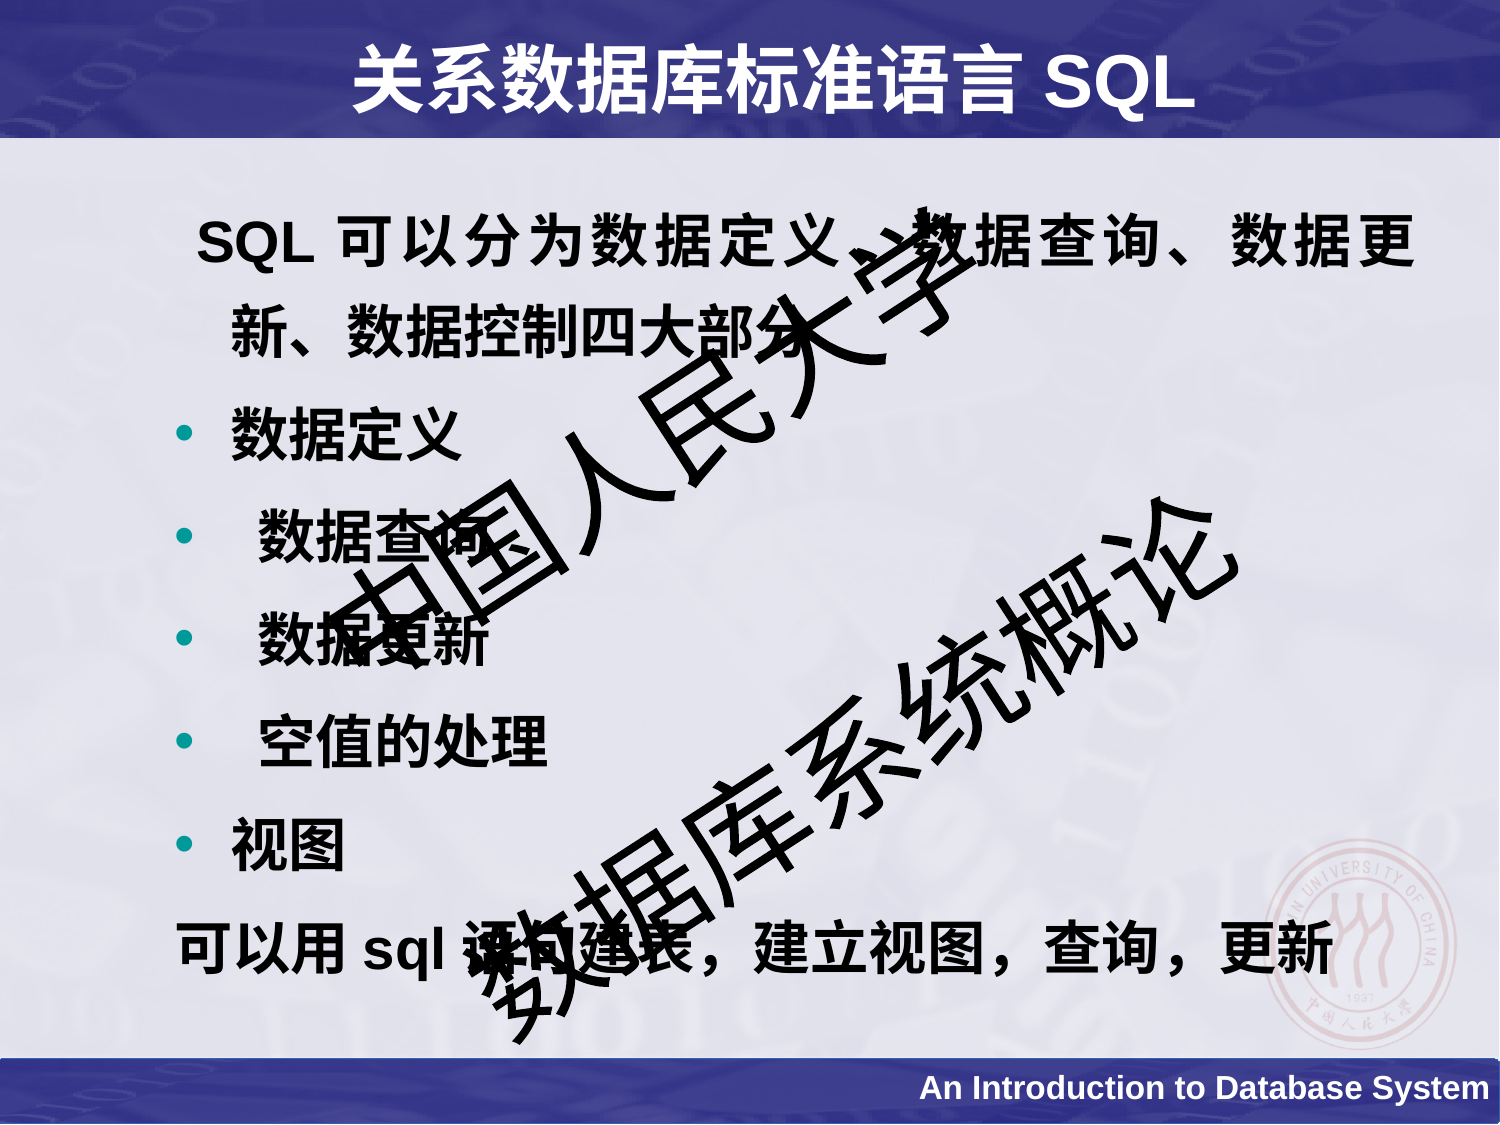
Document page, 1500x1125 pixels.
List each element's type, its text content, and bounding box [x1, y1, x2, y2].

text_box SQL可以分为数据定义、数据查询、数据更新、数据控制四大部分 数据定义 数据查询 数据更新 空值的处理 视图 可以用sql语句建表，建立视图，查询，更新 [159, 175, 1432, 883]
picture [1233, 786, 1484, 1125]
title 关系数据库标准语言SQL [149, 30, 1363, 124]
